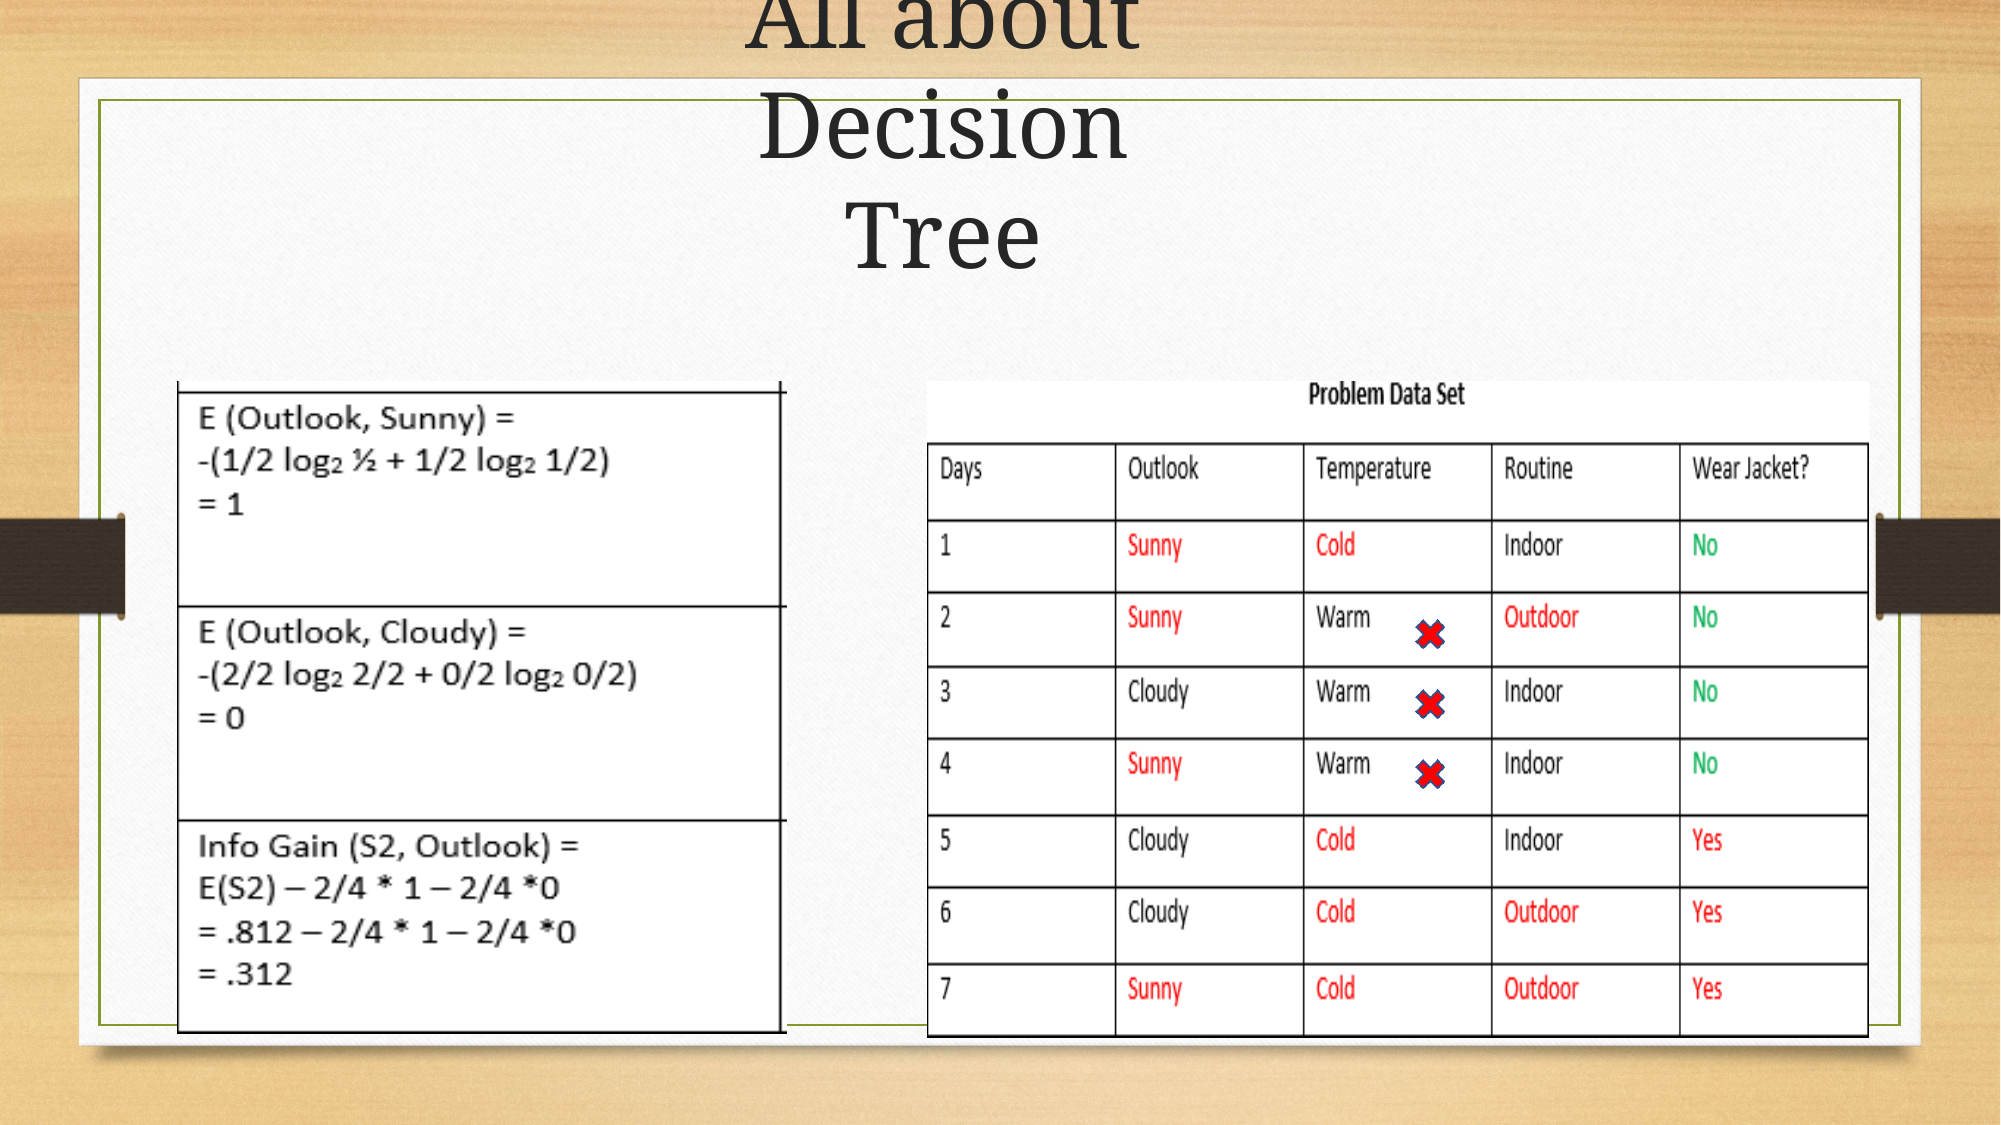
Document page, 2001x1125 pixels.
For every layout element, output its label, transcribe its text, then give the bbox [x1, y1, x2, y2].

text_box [927, 380, 1870, 1039]
title All about Decision Tree [650, 0, 1235, 287]
picture [0, 0, 2001, 1125]
